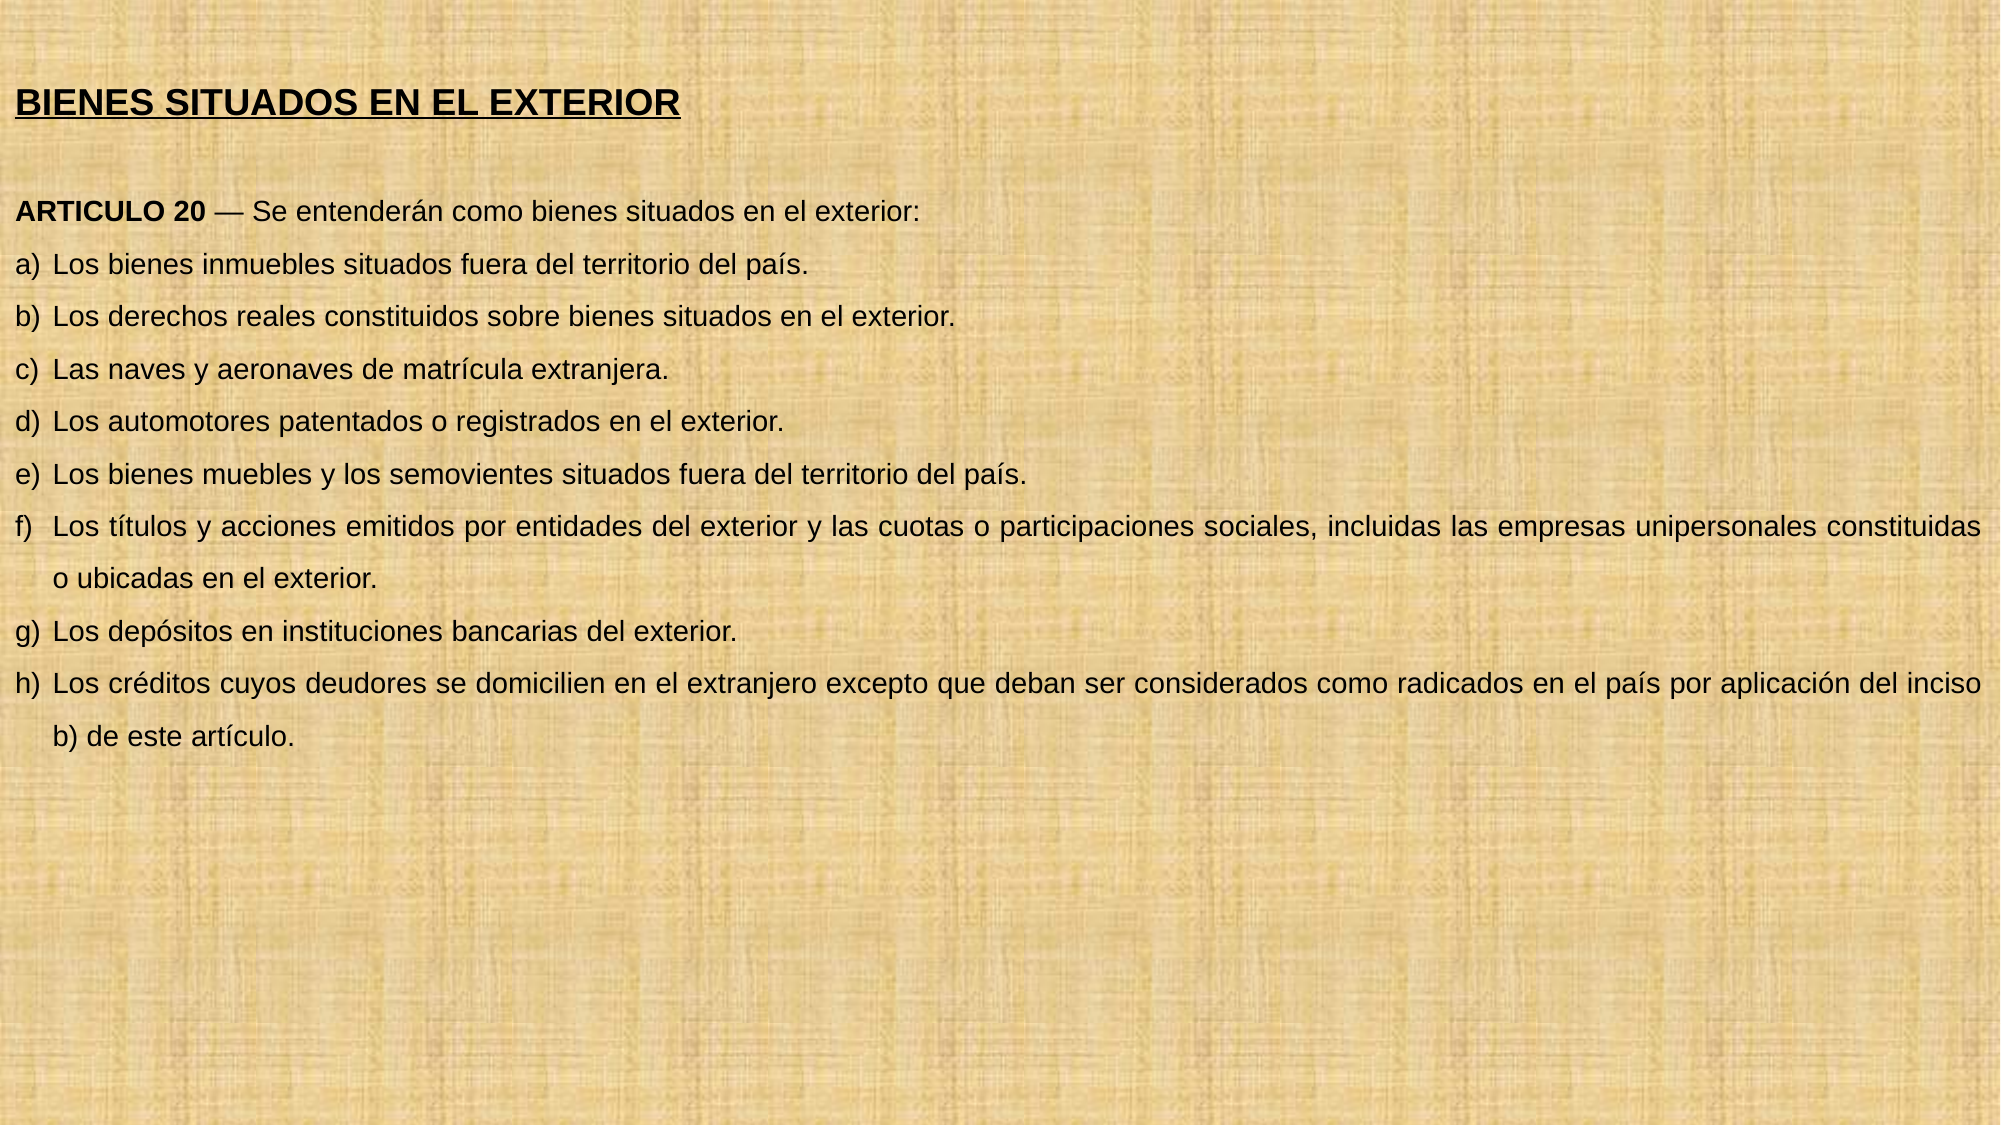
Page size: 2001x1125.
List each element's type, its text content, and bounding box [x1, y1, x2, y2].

picture [0, 0, 2001, 1125]
text_box BIENES SITUADOS EN EL EXTERIOR ARTICULO 20 — Se entenderán como bienes situados en el exterior: Los bienes inmuebles situados fuera del territorio del país. Los derechos reales constituidos sobre bienes situados en el exterior. Las naves y aeronaves de matrícula extranjera. Los automotores patentados o registrados en el exterior. Los bienes muebles y los semovientes situados fuera del territorio del país. Los títulos y acciones emitidos por entidades del exterior y las cuotas o participaciones sociales, incluidas las empresas unipersonales constituidas o ubicadas en el exterior. Los depósitos en instituciones bancarias del exterior. Los créditos cuyos deudores se domicilien en el extranjero excepto que deban ser considerados como radicados en el país por aplicación del inciso b) de este artículo. [0, 12, 2000, 760]
